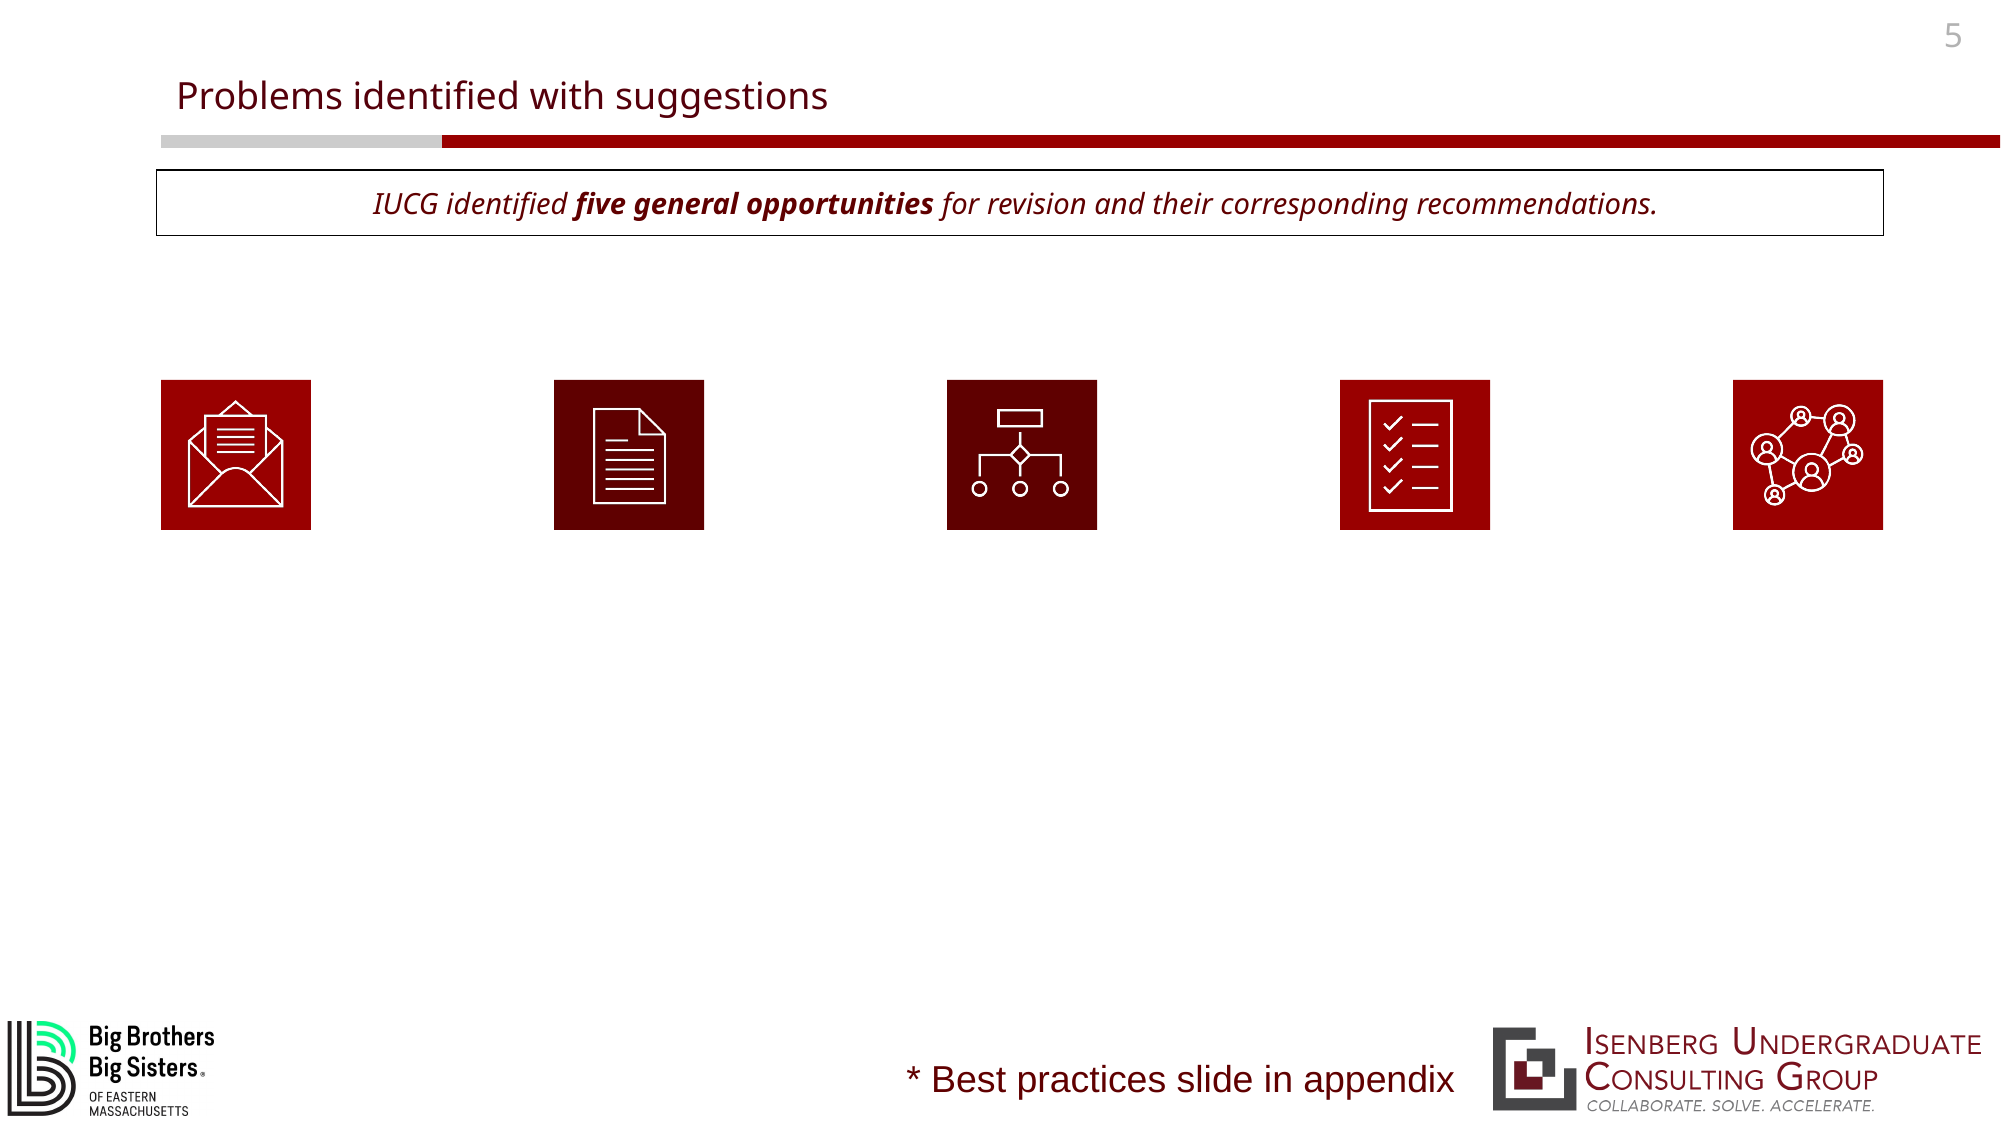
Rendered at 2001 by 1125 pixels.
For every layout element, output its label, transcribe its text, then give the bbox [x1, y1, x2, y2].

text_box * Best practices slide in appendix [891, 1047, 1470, 1108]
list Problems identified with suggestions [161, 69, 1906, 131]
picture [1461, 979, 2001, 1125]
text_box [554, 379, 705, 530]
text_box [1733, 379, 1884, 530]
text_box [1340, 379, 1491, 530]
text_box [161, 379, 312, 530]
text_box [947, 379, 1098, 530]
slide_number 5 [1887, 6, 1978, 67]
text_box IUCG identified five general opportunities for revision and their corresponding recommendations. [156, 169, 1884, 236]
picture [7, 1021, 214, 1116]
